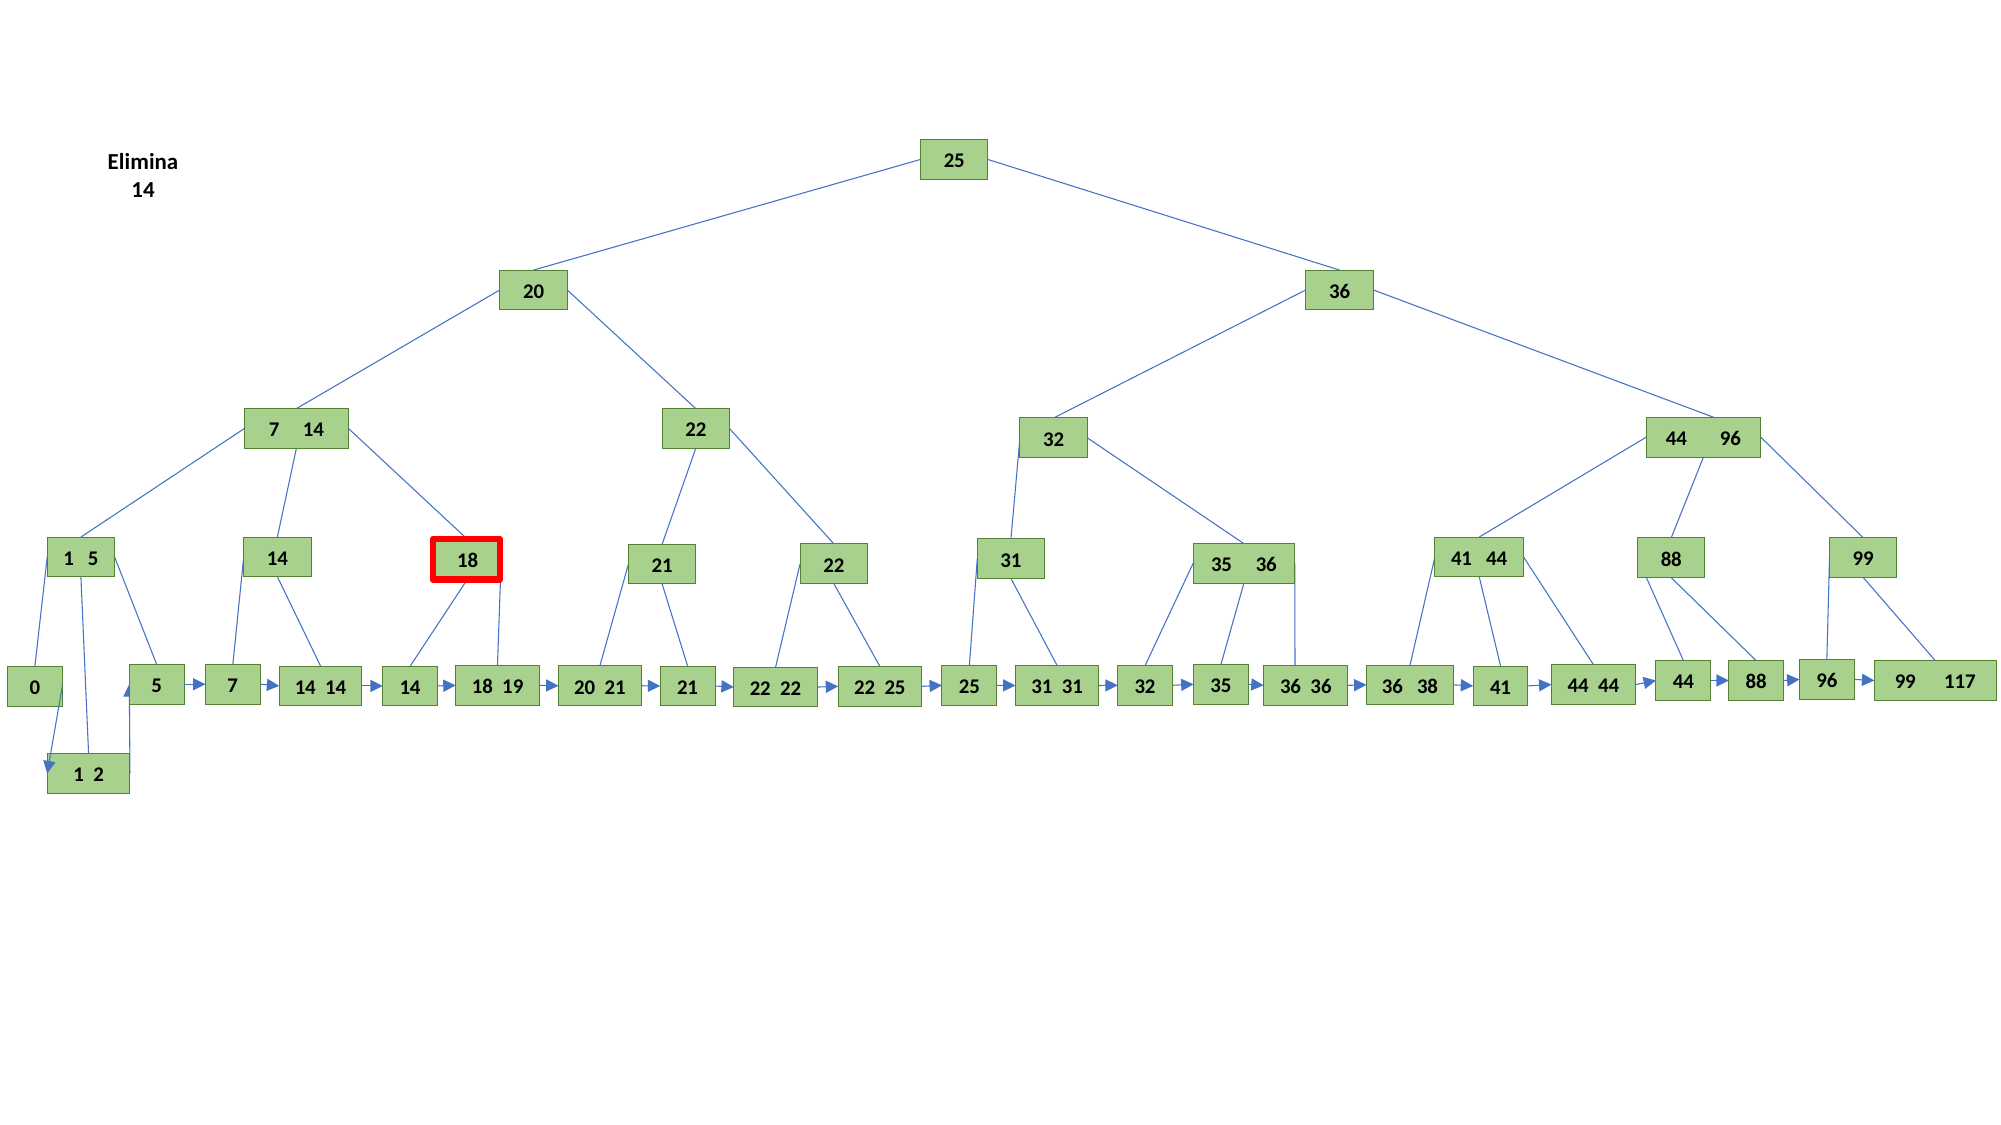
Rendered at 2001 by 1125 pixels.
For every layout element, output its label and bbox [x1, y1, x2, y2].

text_box [7, 139, 1997, 794]
text_box [80, 139, 206, 210]
